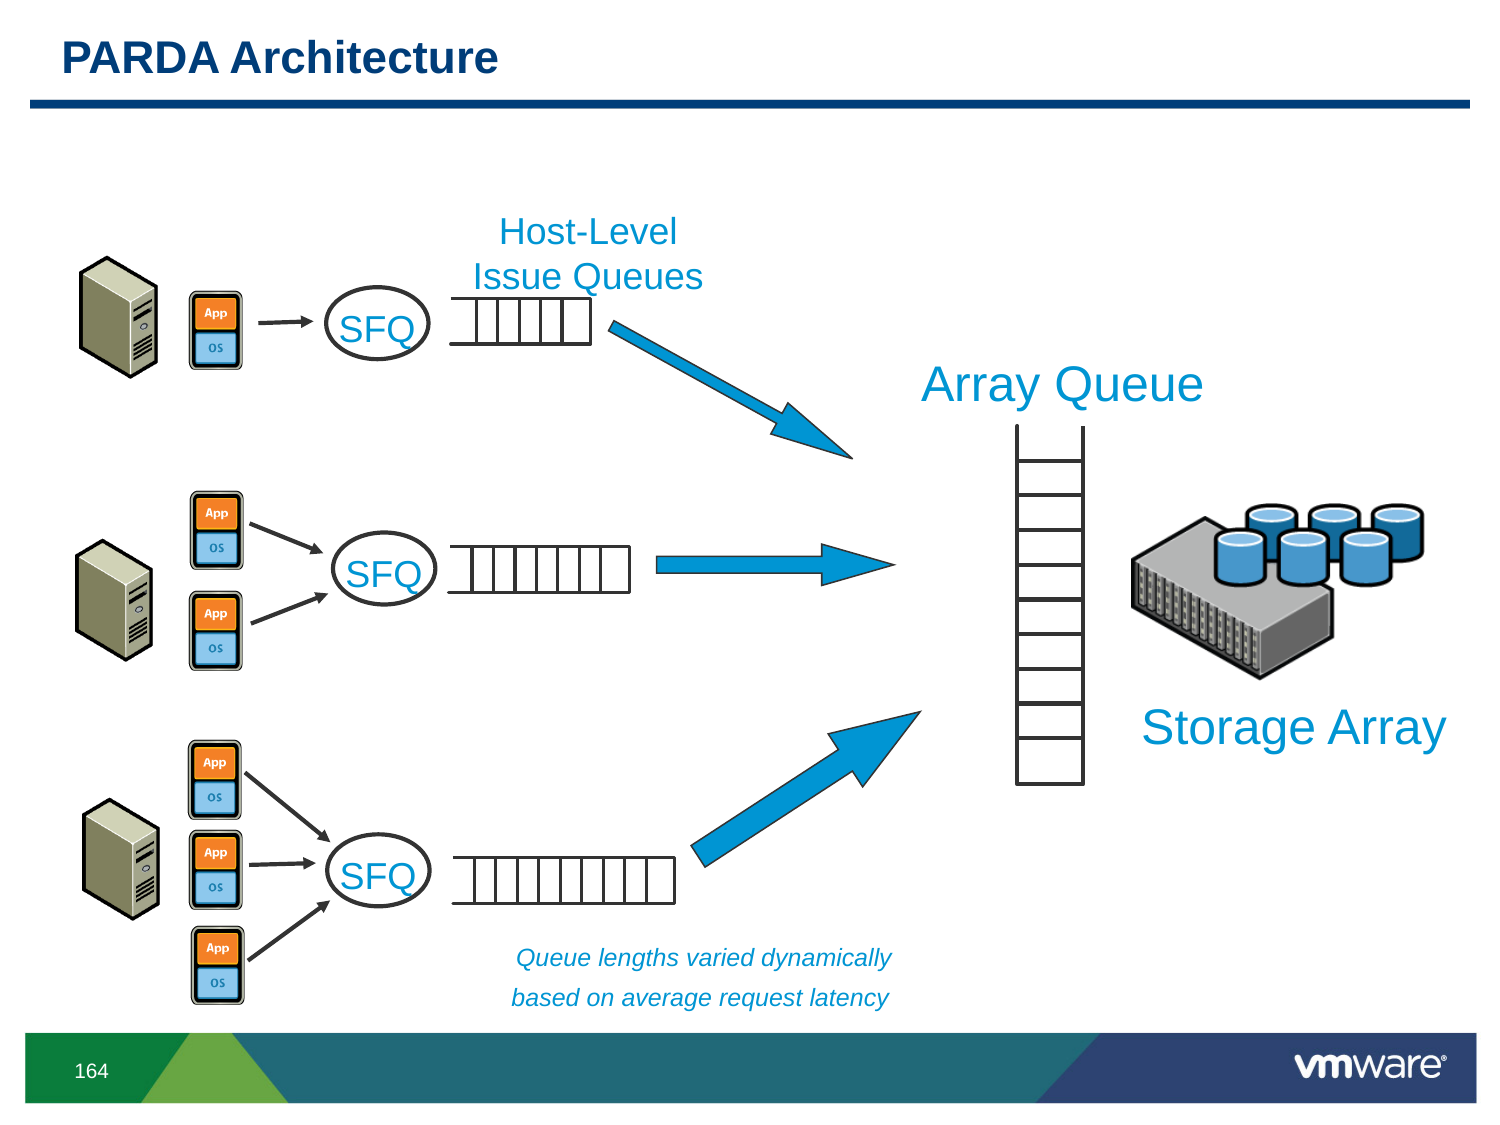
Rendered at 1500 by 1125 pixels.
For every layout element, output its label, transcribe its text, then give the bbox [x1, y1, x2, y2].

text_box Host-Level Issue Queues [457, 199, 719, 305]
text_box [452, 857, 675, 904]
text_box Storage Array [1126, 687, 1462, 763]
text_box SFQ [330, 542, 438, 603]
text_box [342, 287, 413, 297]
text_box [349, 532, 419, 542]
text_box SFQ [323, 297, 431, 358]
text_box [249, 857, 316, 870]
picture [0, 0, 1500, 1125]
text_box [448, 546, 630, 593]
text_box [1017, 426, 1083, 785]
text_box [250, 592, 329, 624]
text_box [656, 544, 894, 586]
text_box SFQ [324, 844, 432, 905]
text_box [249, 523, 324, 555]
title PARDA Architecture [61, 27, 1452, 84]
text_box [249, 900, 331, 960]
text_box [246, 773, 331, 843]
text_box [450, 298, 591, 344]
text_box Array Queue [906, 344, 1220, 419]
text_box Queue lengths varied dynamically based on average request latency [426, 934, 983, 1020]
text_box [691, 711, 921, 868]
text_box [258, 315, 314, 328]
text_box [343, 834, 414, 844]
text_box [608, 320, 853, 459]
